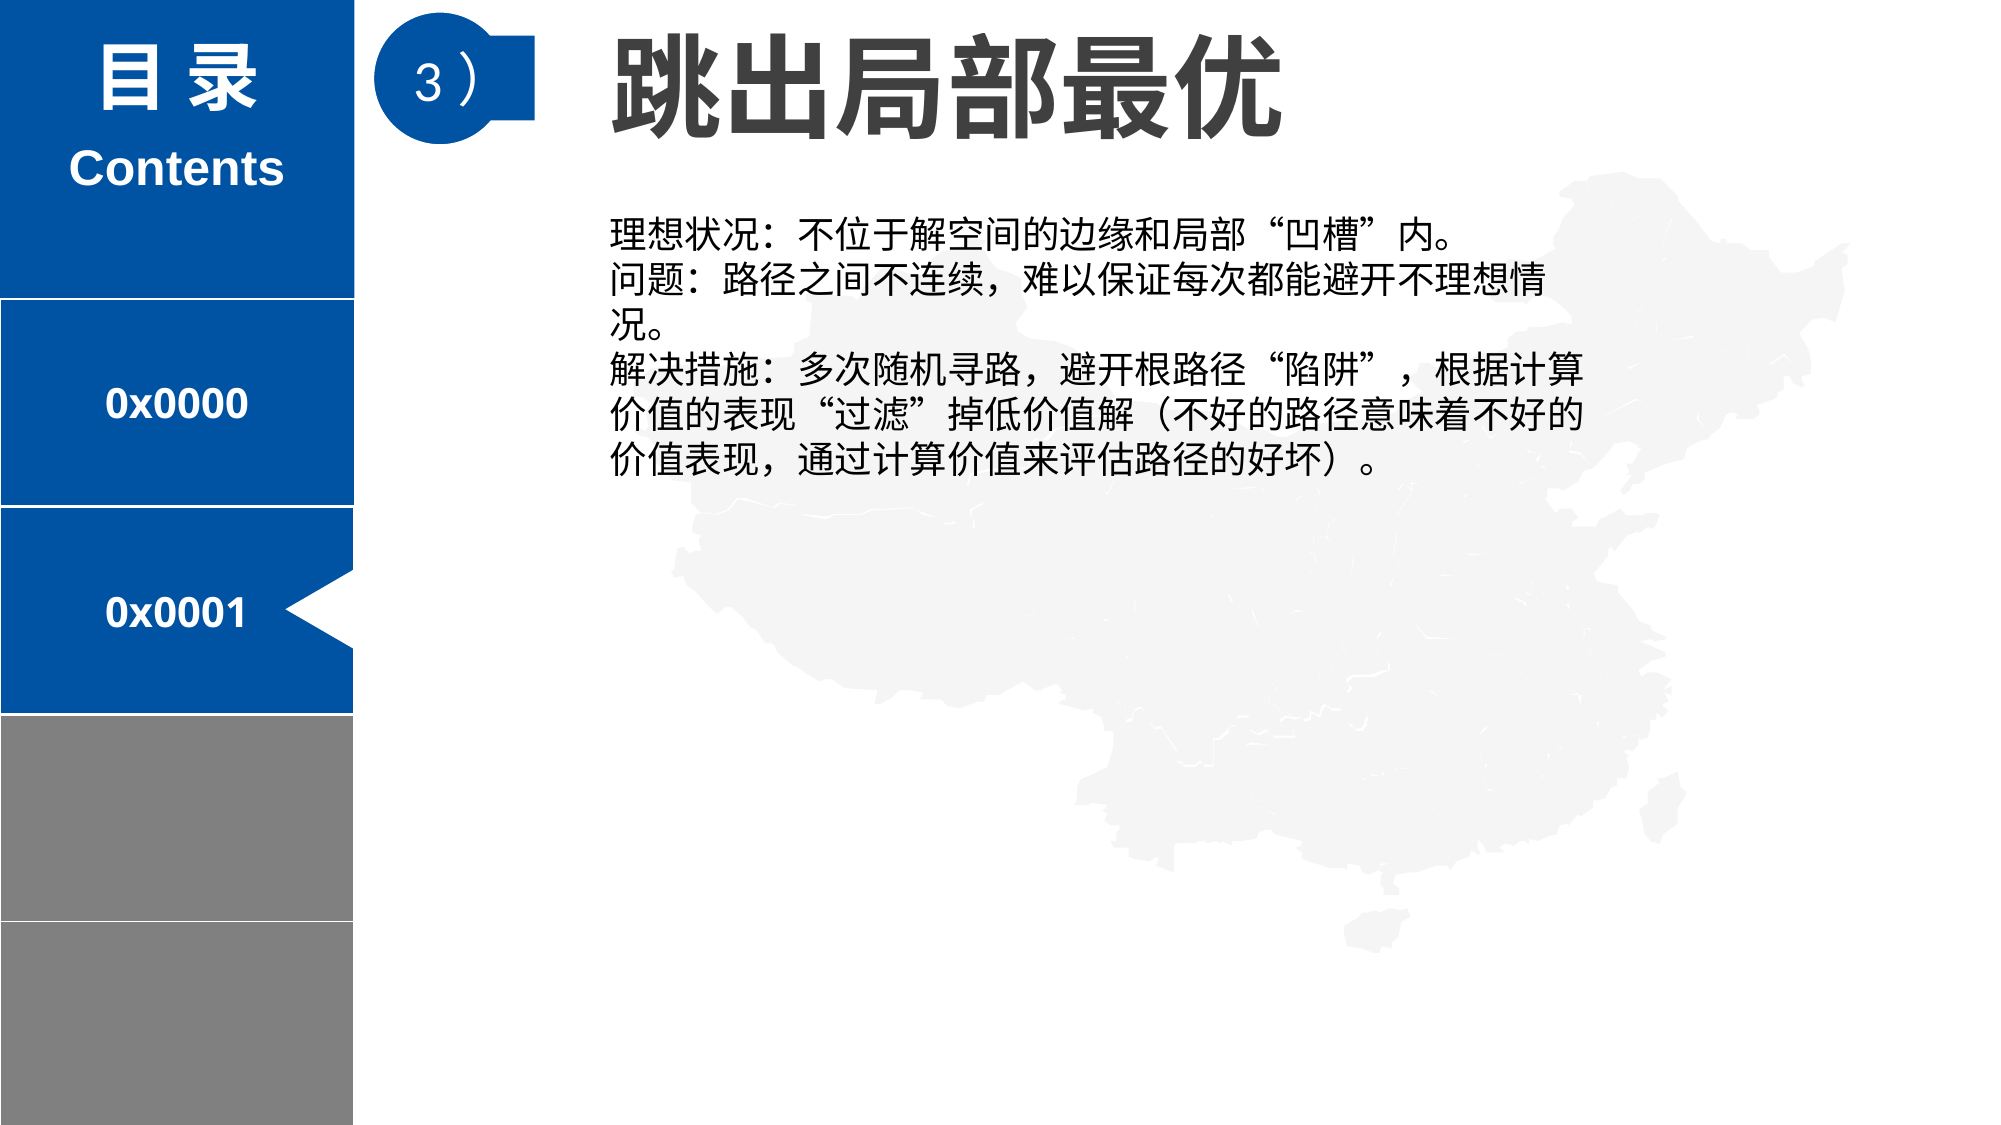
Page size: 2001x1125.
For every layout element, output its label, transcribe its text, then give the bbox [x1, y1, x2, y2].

text_box 理想状况：不位于解空间的边缘和局部“凹槽”内。 问题：路径之间不连续，难以保证每次都能避开不理想情况。 解决措施：多次随机寻路，避开根路径“陷阱”，根据计算价值的表现“过滤”掉低价值解（不好的路径意味着不好的价值表现，通过计算价值来评估路径的好坏）。 [595, 203, 1621, 489]
text_box [0, 0, 355, 298]
text_box 0x0001 [0, 507, 355, 714]
text_box 0x0000 [0, 298, 355, 506]
text_box 跳出局部最优 [594, 9, 1887, 160]
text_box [17, 21, 337, 204]
text_box [0, 715, 355, 921]
text_box [0, 921, 355, 1125]
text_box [372, 10, 535, 147]
text_box [283, 567, 356, 652]
